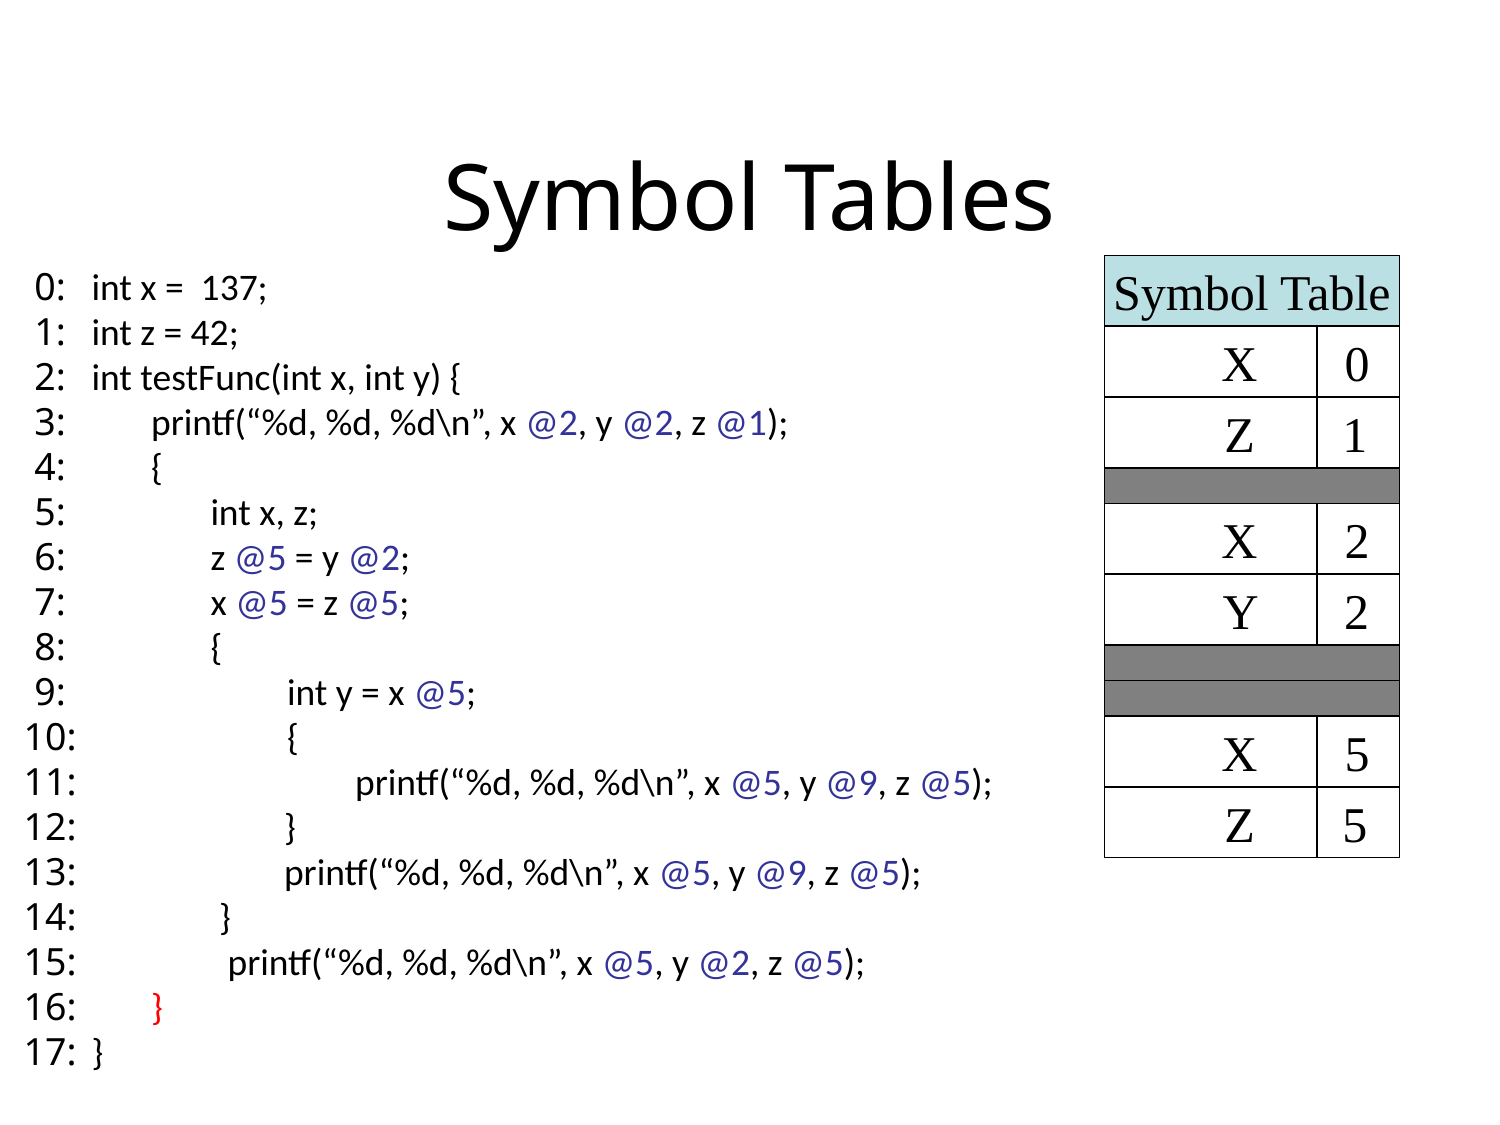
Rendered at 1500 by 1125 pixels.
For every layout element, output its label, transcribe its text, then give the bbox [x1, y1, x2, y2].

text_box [1104, 573, 1400, 646]
text_box 0: 1: 2: 3: 4: 5: 6: 7: 8: 9: 10: 11: 12: 13: 14: 15: 16: 17: [0, 255, 101, 1081]
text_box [1104, 503, 1400, 573]
text_box [1104, 680, 1400, 715]
text_box [1104, 653, 1400, 680]
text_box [1104, 325, 1400, 396]
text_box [1104, 715, 1400, 786]
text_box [1104, 396, 1400, 469]
title Symbol Tables [112, 99, 1388, 255]
text_box [1104, 475, 1400, 502]
text_box Symbol Table [1104, 255, 1400, 325]
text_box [1104, 786, 1400, 858]
list int x = 137; int z = 42; int testFunc(int x, int y) { printf(“%d, %d, %d\n”, x @2, y @2, z @1); { int x, z; z @5 = y @2; x @5 = z @5; { int y = x @5; { printf(“%d, %d, %d\n”, x @5, y @9, z @5); } printf(“%d, %d, %d\n”, x @5, y @9, z @5); } printf(“%d, %d, %d\n”, x @5, y @2, z @5); } } [101, 255, 1352, 931]
